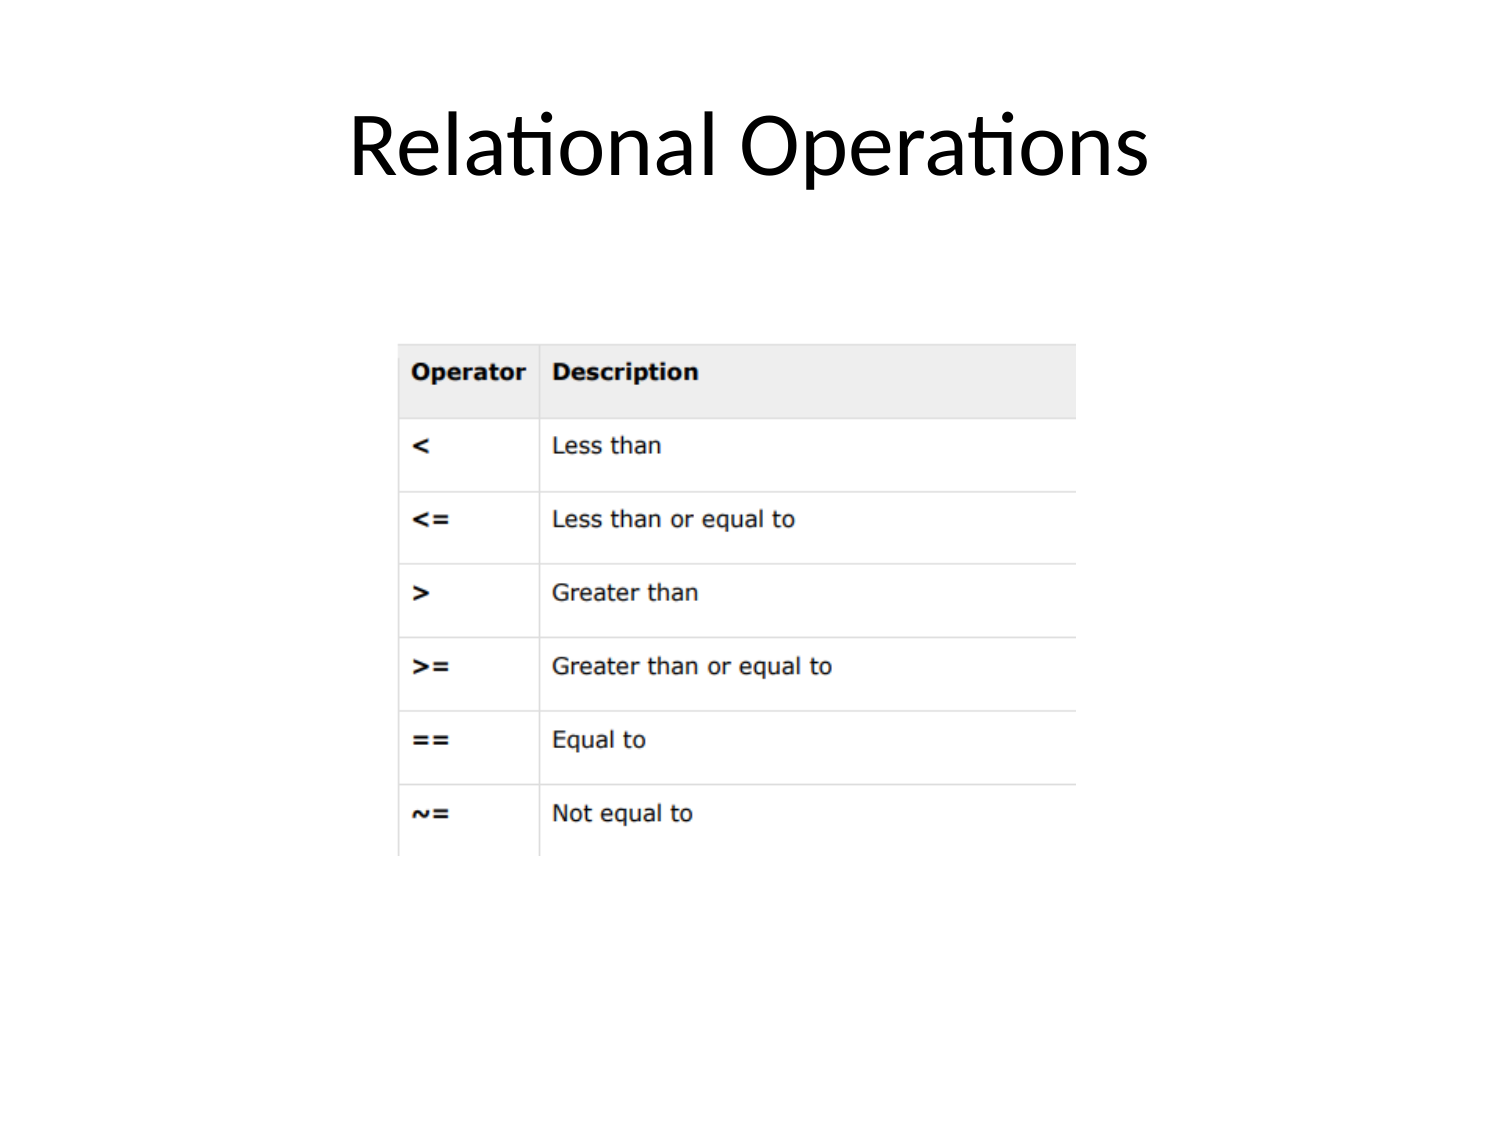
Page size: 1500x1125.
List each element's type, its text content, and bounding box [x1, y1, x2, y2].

title Relational Operations [75, 45, 1425, 233]
picture [395, 337, 1076, 856]
